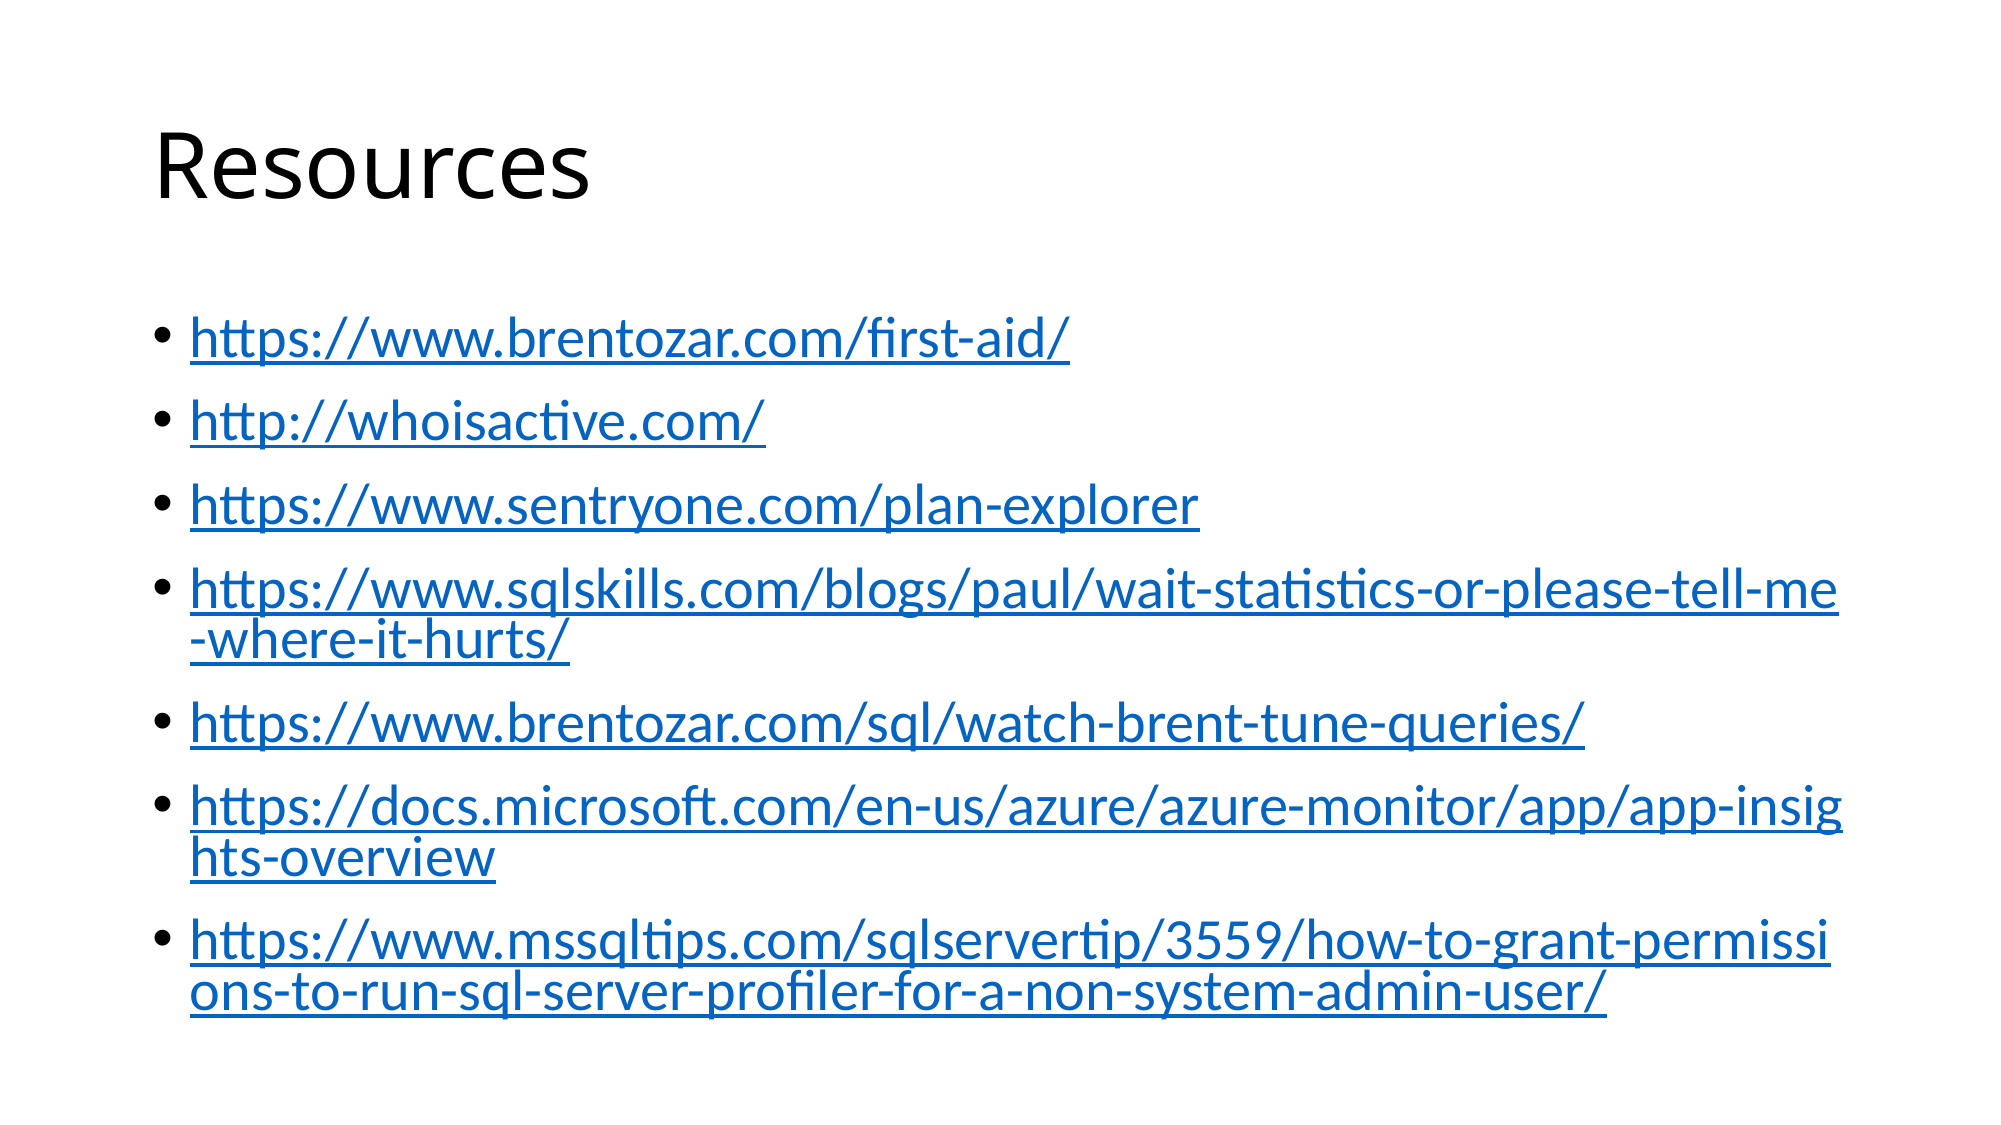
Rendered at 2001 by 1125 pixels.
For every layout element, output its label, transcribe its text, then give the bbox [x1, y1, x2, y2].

list https://www.brentozar.com/first-aid/ http://whoisactive.com/ https://www.sentryone.com/plan-explorer https://www.sqlskills.com/blogs/paul/wait-statistics-or-please-tell-me-where-it-hurts/ https://www.brentozar.com/sql/watch-brent-tune-queries/ https://docs.microsoft.com/en-us/azure/azure-monitor/app/app-insights-overview https://www.mssqltips.com/sqlservertip/3559/how-to-grant-permissions-to-run-sql-server-profiler-for-a-non-system-admin-user/ [137, 299, 1863, 1014]
title Resources [137, 59, 1863, 278]
